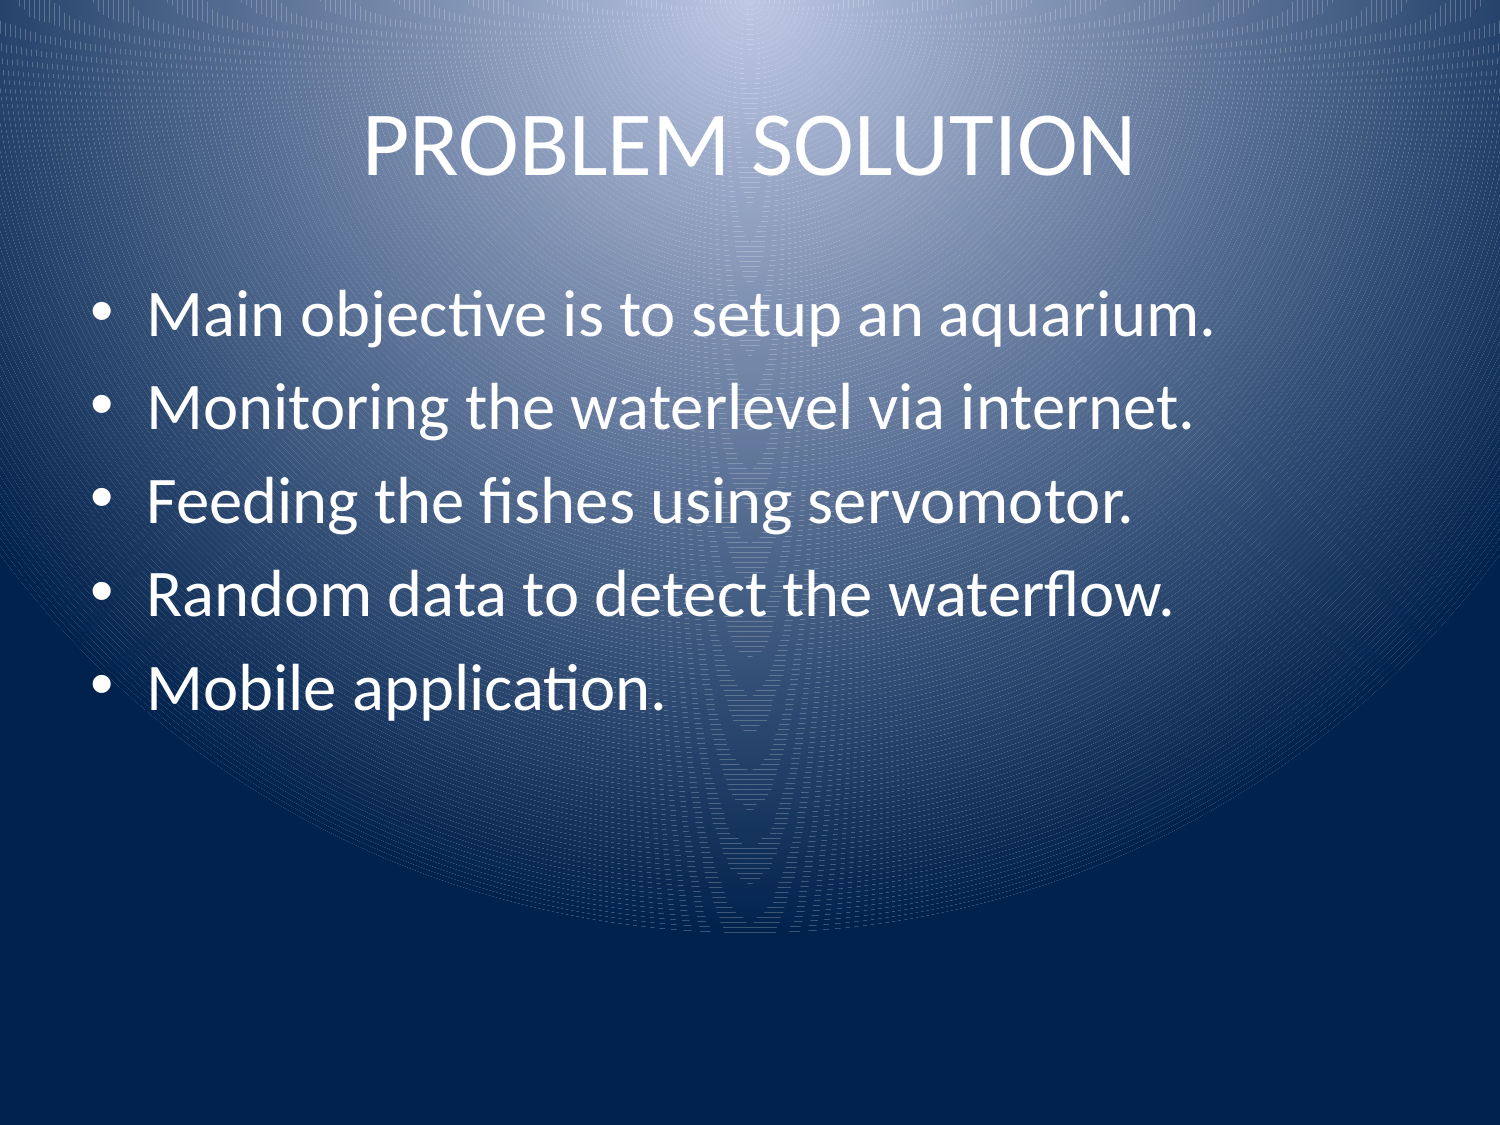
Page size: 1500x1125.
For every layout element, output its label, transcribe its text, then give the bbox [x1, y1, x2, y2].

title PROBLEM SOLUTION [75, 45, 1425, 233]
list Main objective is to setup an aquarium. Monitoring the waterlevel via internet. Feeding the fishes using servomotor. Random data to detect the waterflow. Mobile application. [75, 262, 1425, 1005]
